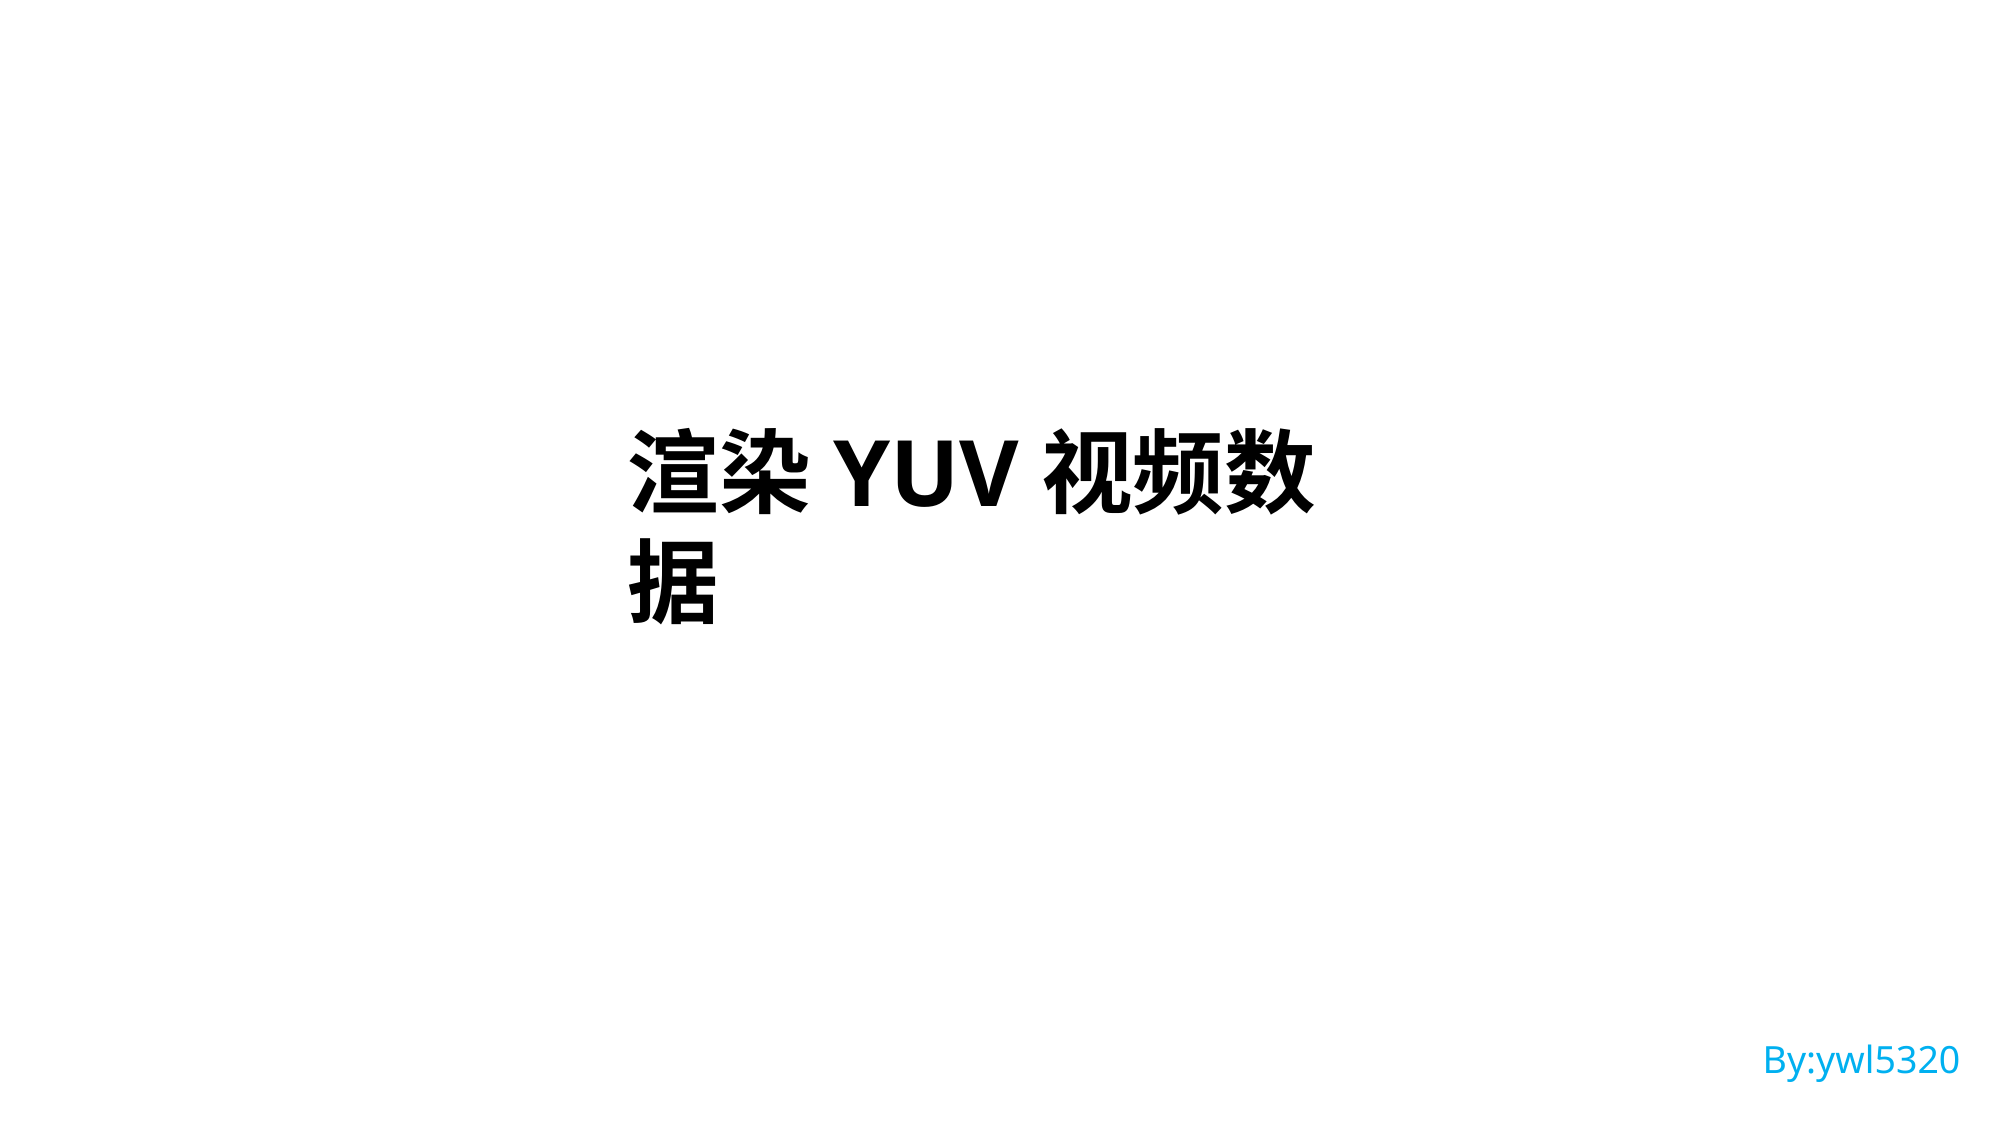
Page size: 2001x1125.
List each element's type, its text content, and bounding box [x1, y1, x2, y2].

text_box 渲染YUV视频数据 [612, 407, 1388, 643]
text_box By:ywl5320 [1747, 1028, 1976, 1088]
